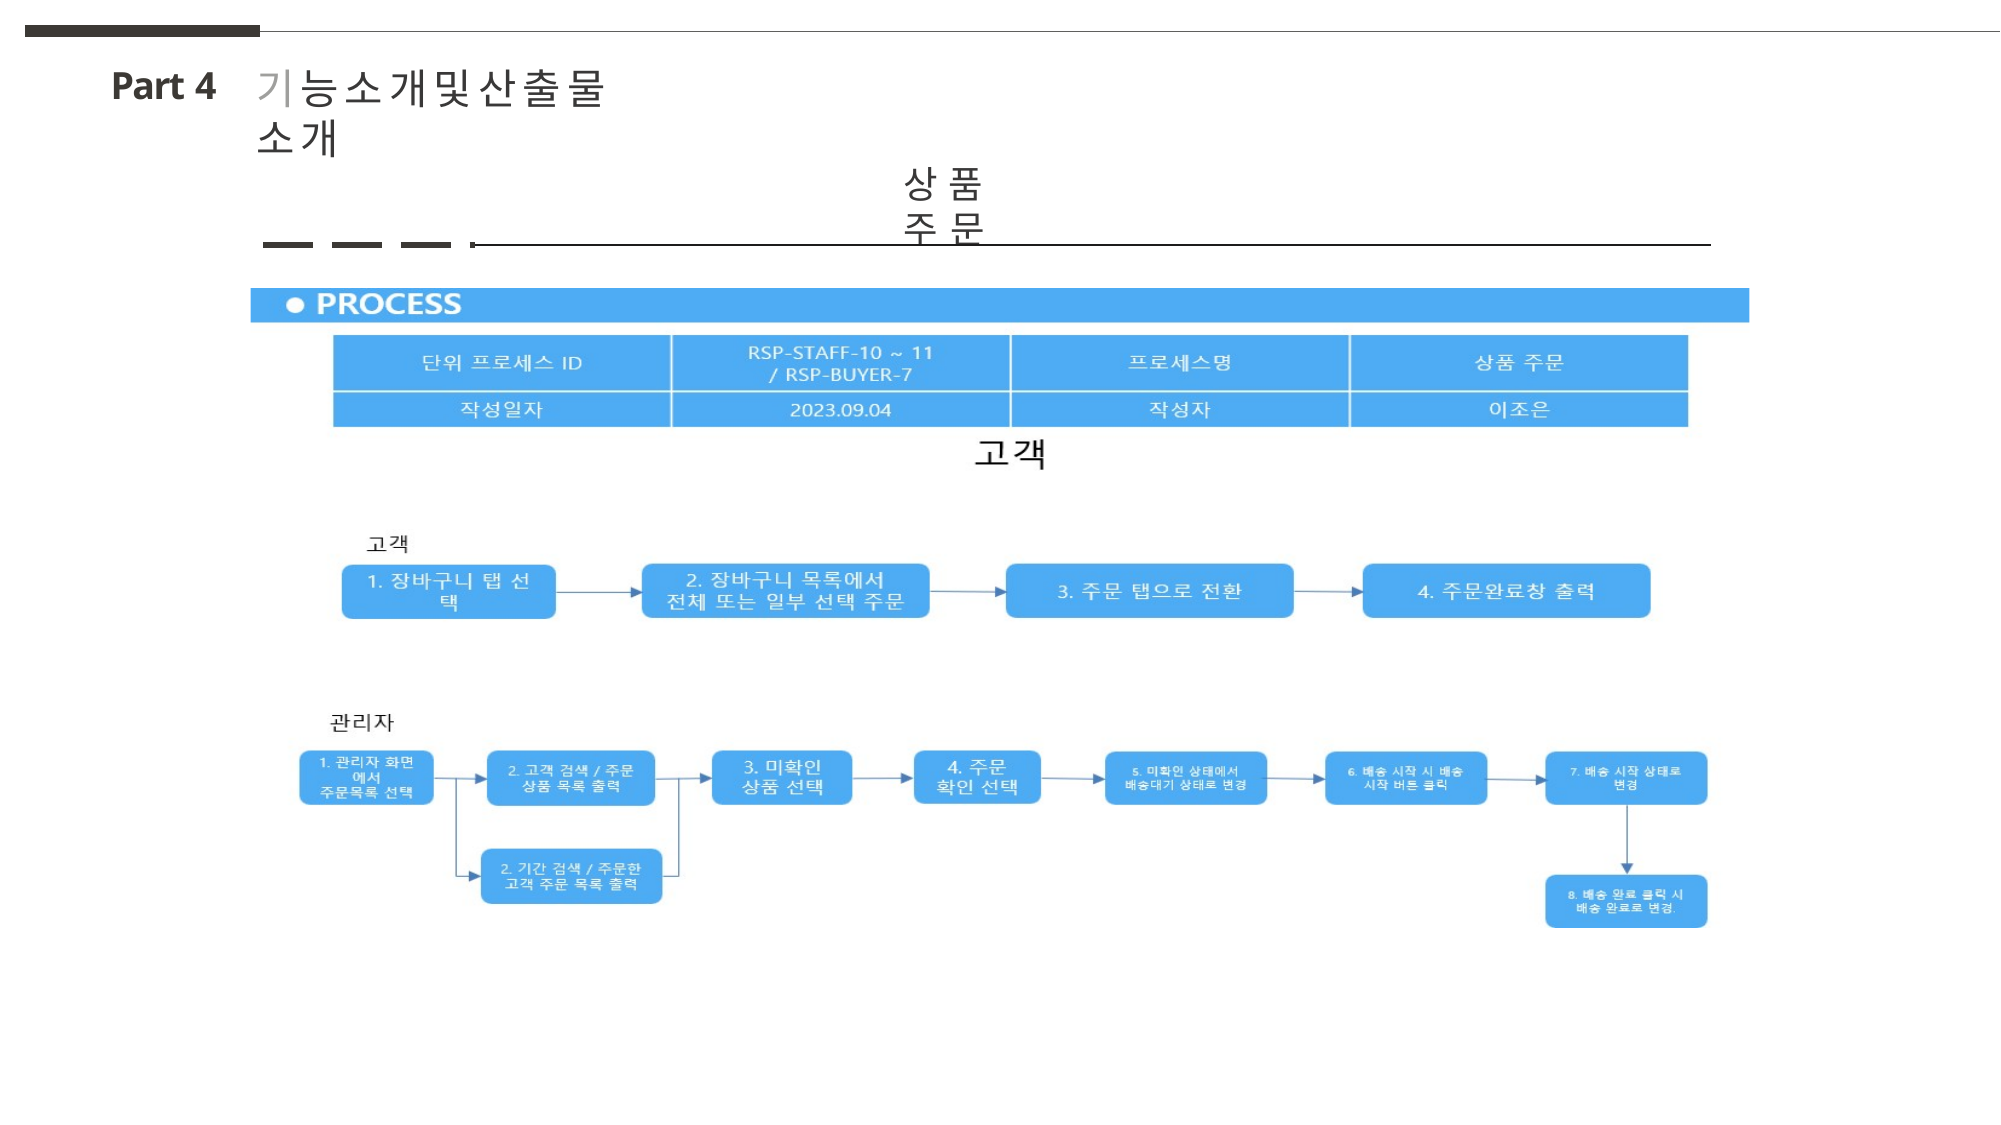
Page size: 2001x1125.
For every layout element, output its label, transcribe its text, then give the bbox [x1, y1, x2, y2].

text_box [250, 288, 1750, 928]
title 기능소개및산출물소개 [253, 60, 633, 251]
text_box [262, 241, 1712, 249]
text_box 상품 주문 [901, 158, 1066, 240]
text_box Part 4 [108, 60, 231, 108]
